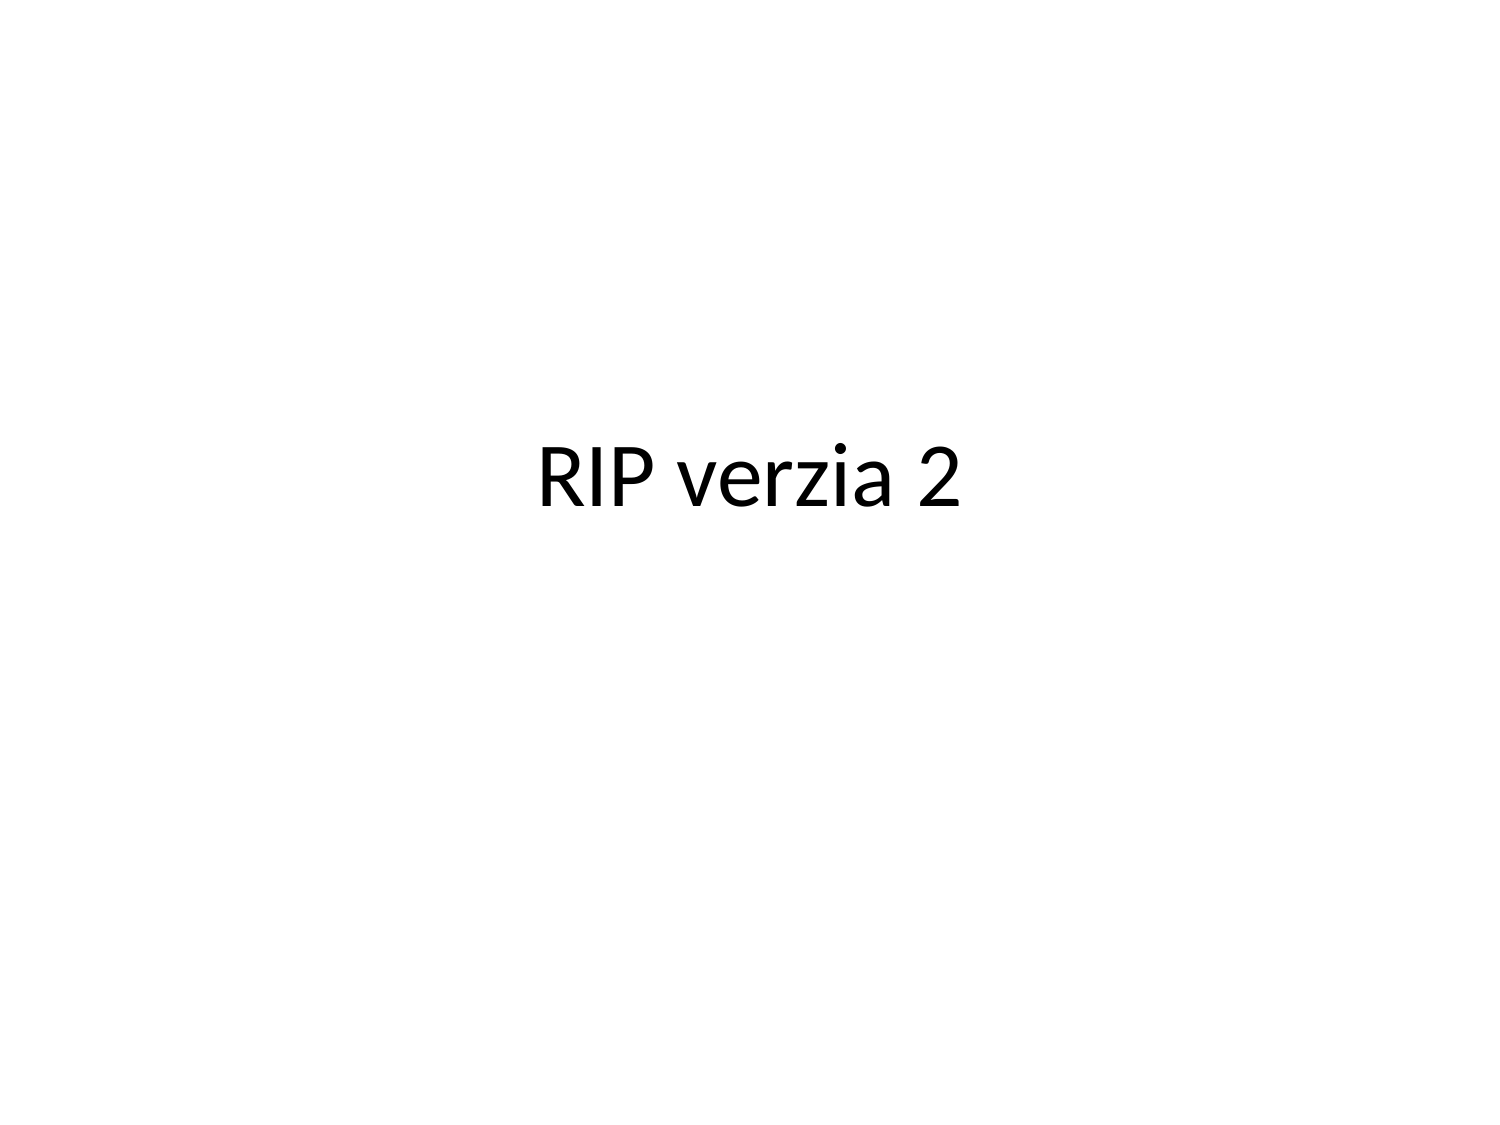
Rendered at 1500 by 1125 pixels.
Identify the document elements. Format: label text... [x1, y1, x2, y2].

title RIP verzia 2 [112, 349, 1388, 591]
